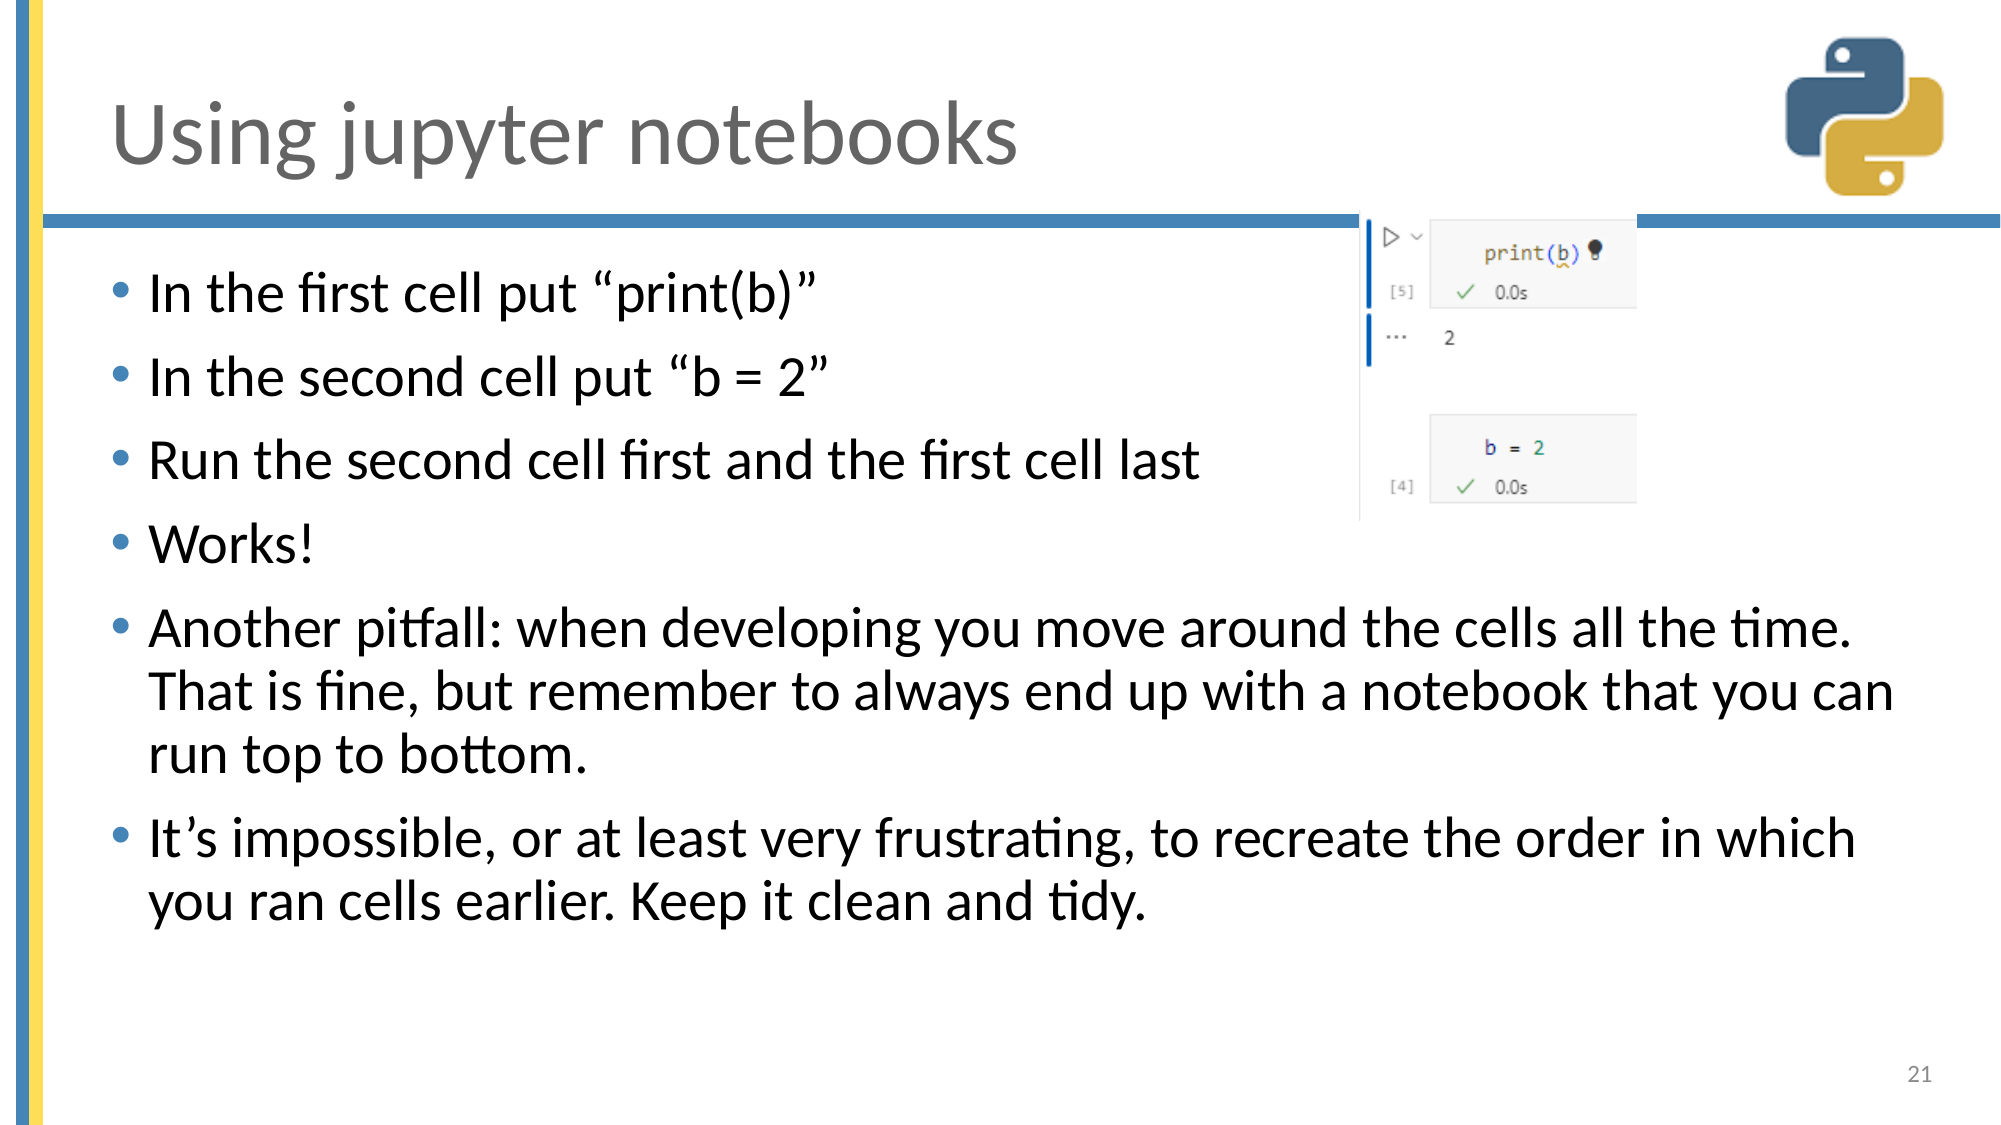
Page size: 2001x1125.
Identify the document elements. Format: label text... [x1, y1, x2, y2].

picture [1747, 18, 1987, 205]
list In the first cell put “print(b)” In the second cell put “b = 2” Run the second cell first and the first cell last Works! Another pitfall: when developing you move around the cells all the time. That is fine, but remember to always end up with a notebook that you can run top to bottom. It’s impossible, or at least very frustrating, to recreate the order in which you ran cells earlier. Keep it clean and tidy. [95, 254, 1948, 1014]
picture [1359, 210, 1637, 521]
slide_number 21 [1497, 1042, 1948, 1103]
title Using jupyter notebooks [95, 59, 1863, 211]
